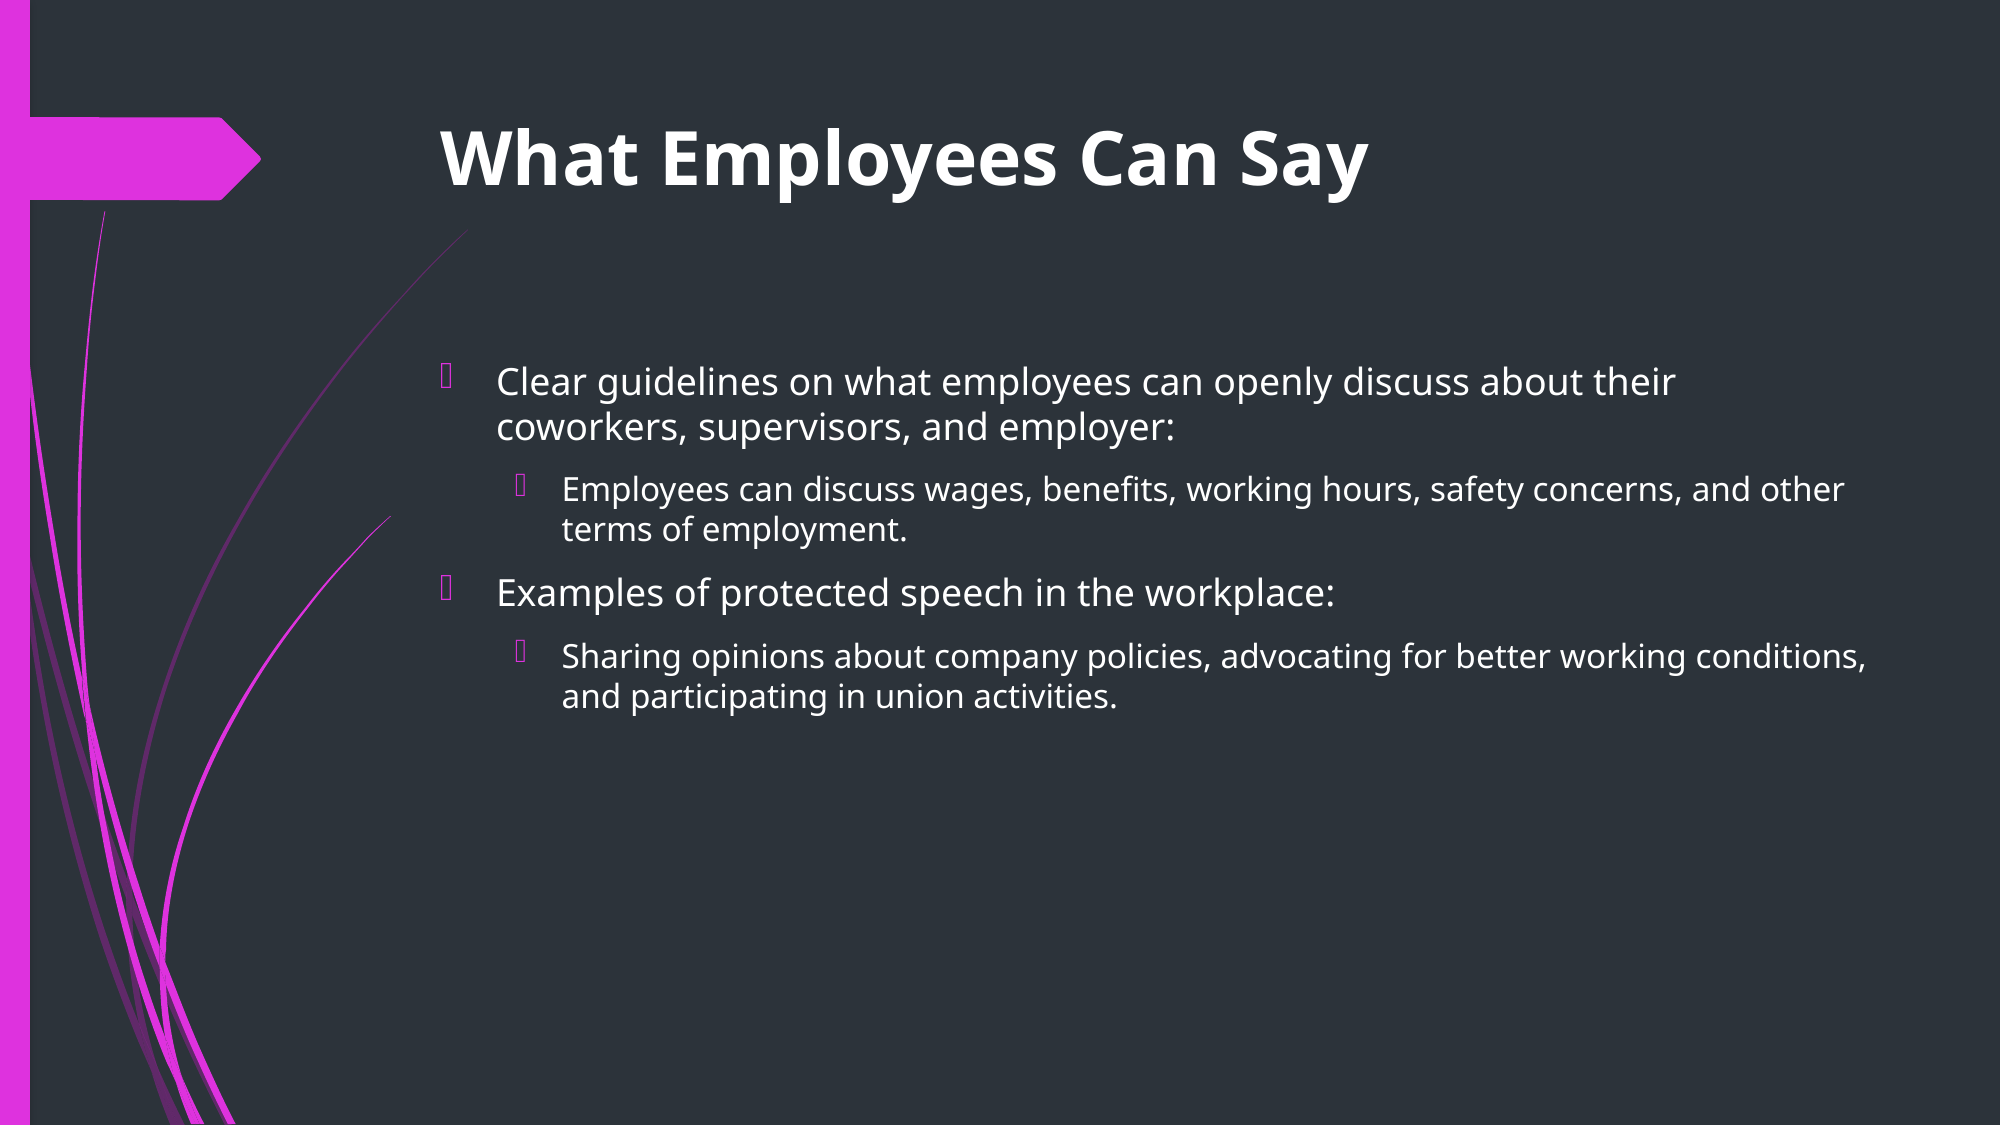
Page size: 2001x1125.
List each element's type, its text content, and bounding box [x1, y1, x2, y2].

title What Employees Can Say [425, 102, 1888, 313]
list Clear guidelines on what employees can openly discuss about their coworkers, supervisors, and employer: Employees can discuss wages, benefits, working hours, safety concerns, and other terms of employment. Examples of protected speech in the workplace: Sharing opinions about company policies, advocating for better working conditions, and participating in union activities. [424, 350, 1888, 970]
